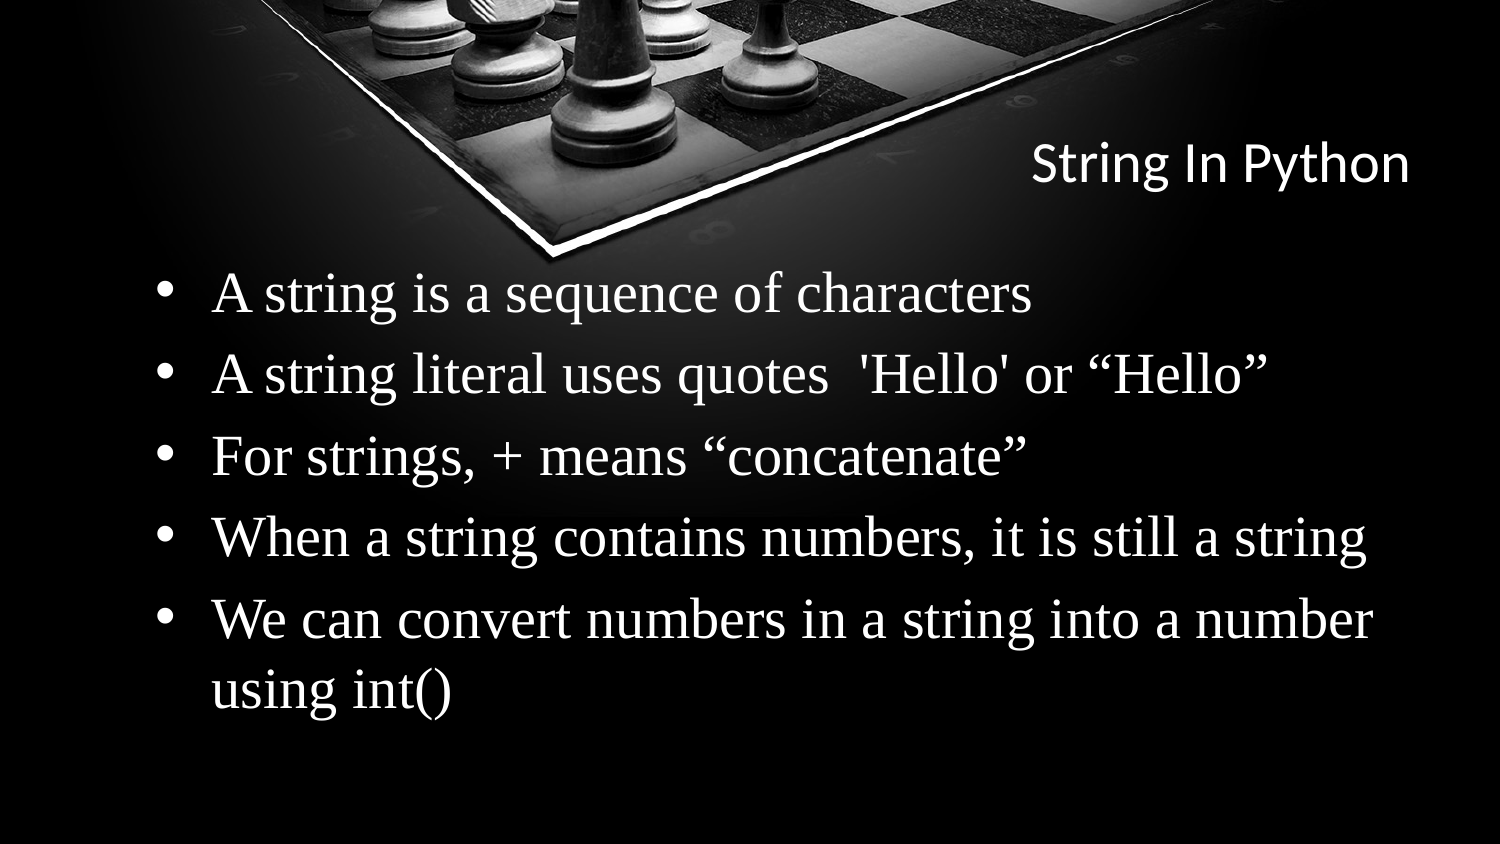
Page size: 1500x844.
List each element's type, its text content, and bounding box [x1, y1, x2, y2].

picture [0, 0, 1500, 844]
list A string is a sequence of characters A string literal uses quotes 'Hello' or “Hello” For strings, + means “concatenate” When a string contains numbers, it is still a string We can convert numbers in a string into a number using int() [73, 246, 1427, 823]
title String In Python [950, 96, 1427, 222]
